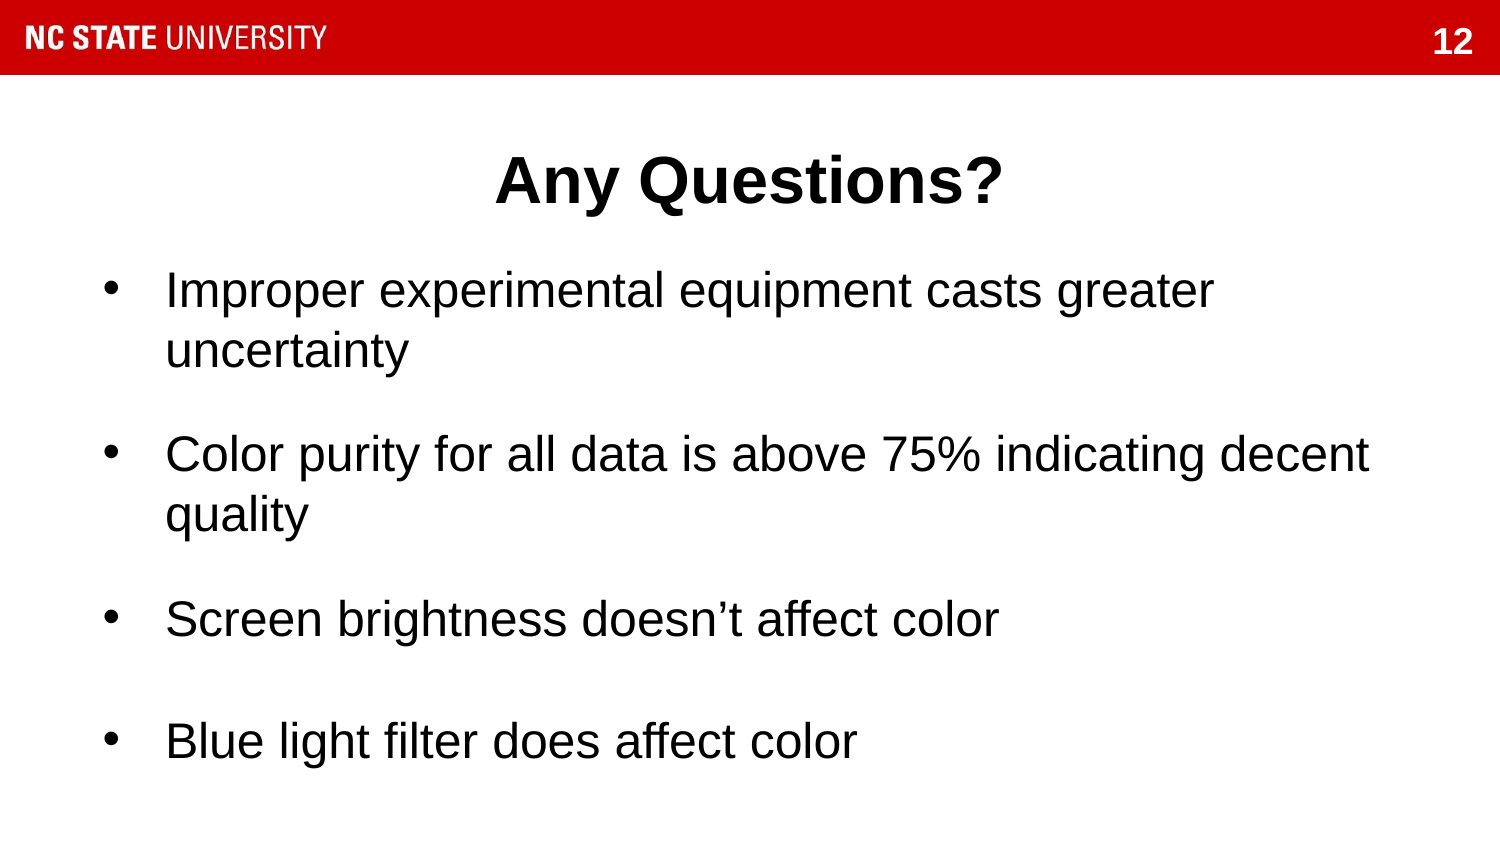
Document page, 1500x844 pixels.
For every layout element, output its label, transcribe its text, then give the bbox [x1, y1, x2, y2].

title Any Questions? [75, 110, 1425, 242]
list Blue light filter does affect color [75, 736, 1425, 844]
list Screen brightness doesn’t affect color [75, 571, 1425, 736]
picture [0, 0, 1500, 75]
text_box 12 [1405, 2, 1489, 72]
list Color purity for all data is above 75% indicating decent quality [75, 406, 1425, 571]
list Improper experimental equipment casts greater uncertainty [75, 242, 1425, 406]
